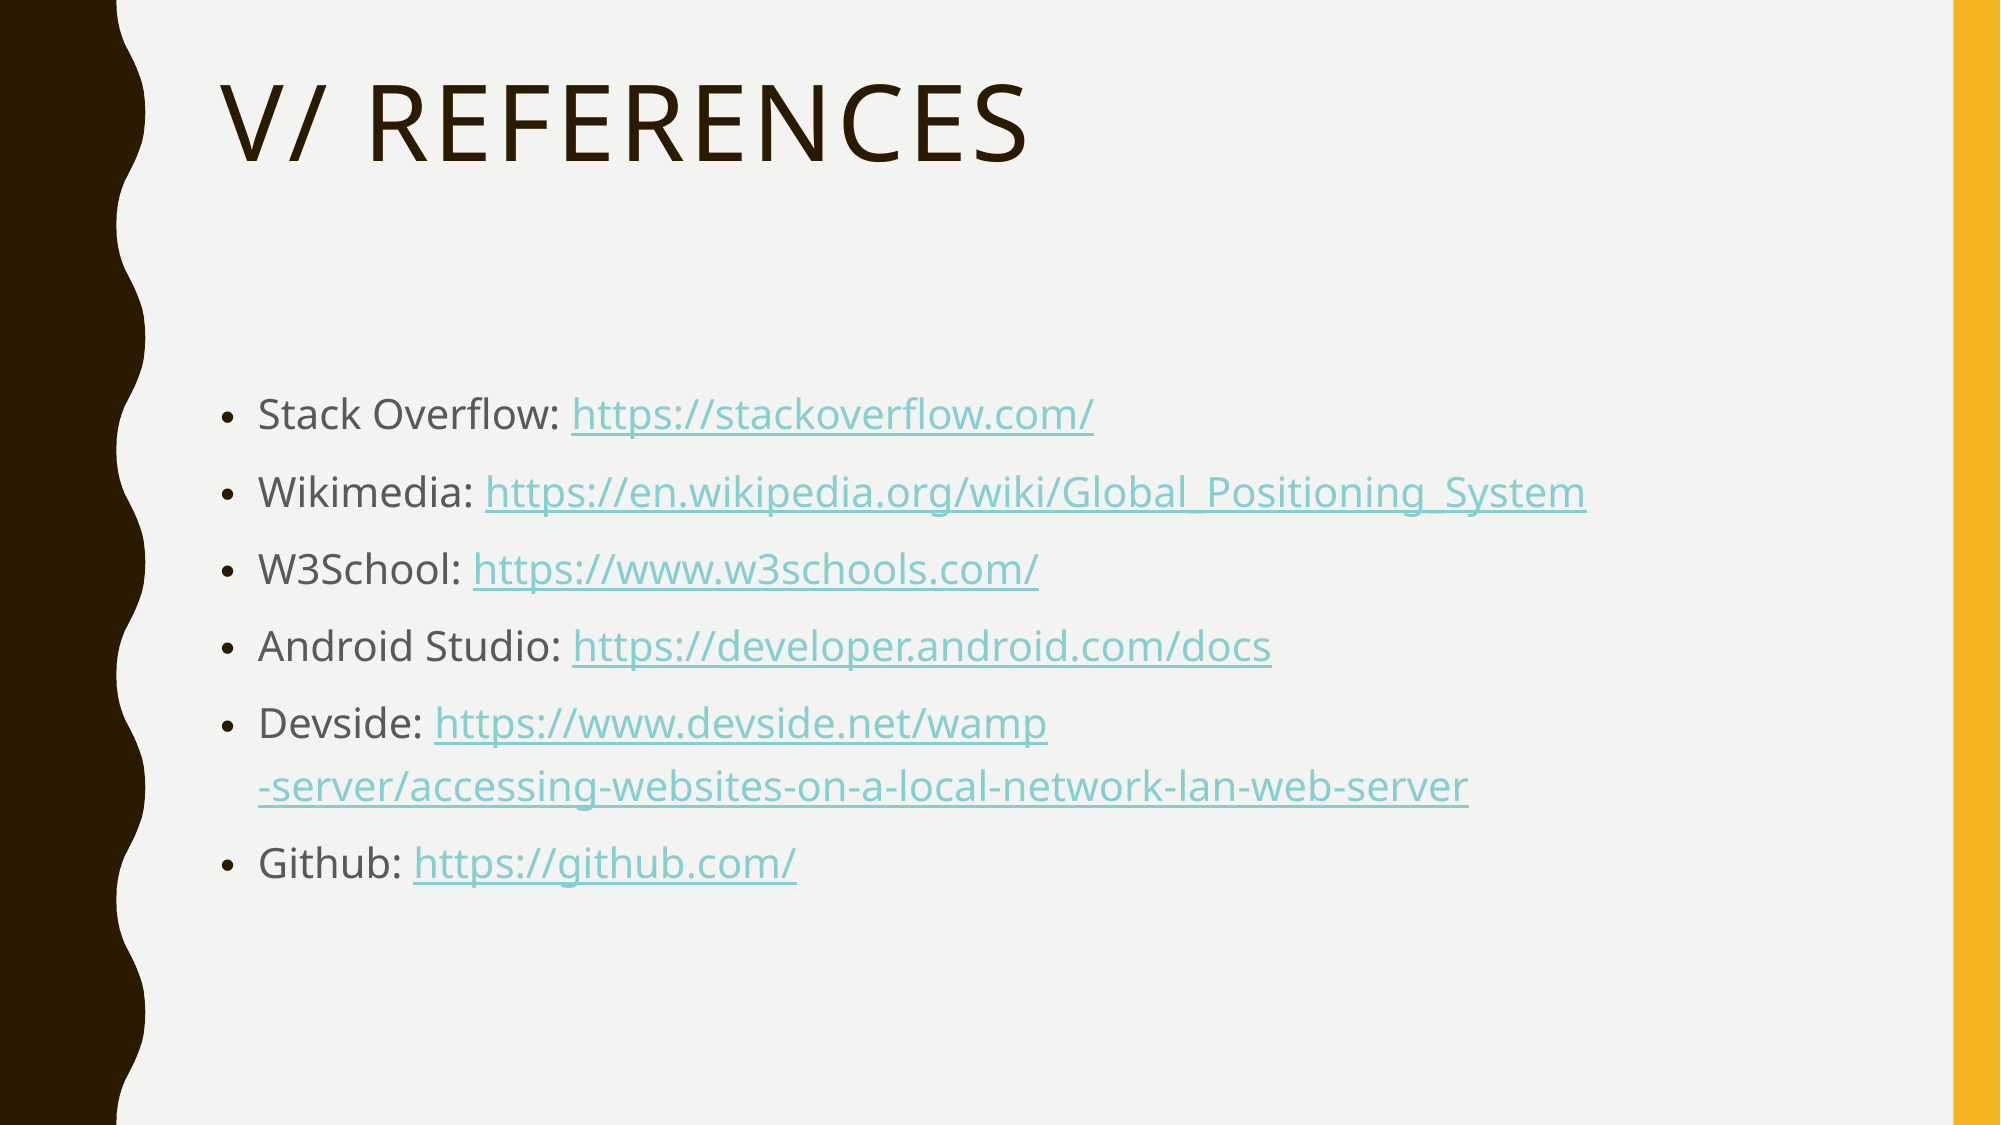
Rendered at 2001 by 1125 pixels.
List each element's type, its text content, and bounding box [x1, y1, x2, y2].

title V/ References [205, 62, 1875, 308]
list Stack Overflow: https://stackoverflow.com/ Wikimedia: https://en.wikipedia.org/wiki/Global_Positioning_System W3School: https://www.w3schools.com/ Android Studio: https://developer.android.com/docs Devside: https://www.devside.net/wamp-server/accessing-websites-on-a-local-network-lan-web-server Github: https://github.com/ [205, 375, 1875, 965]
